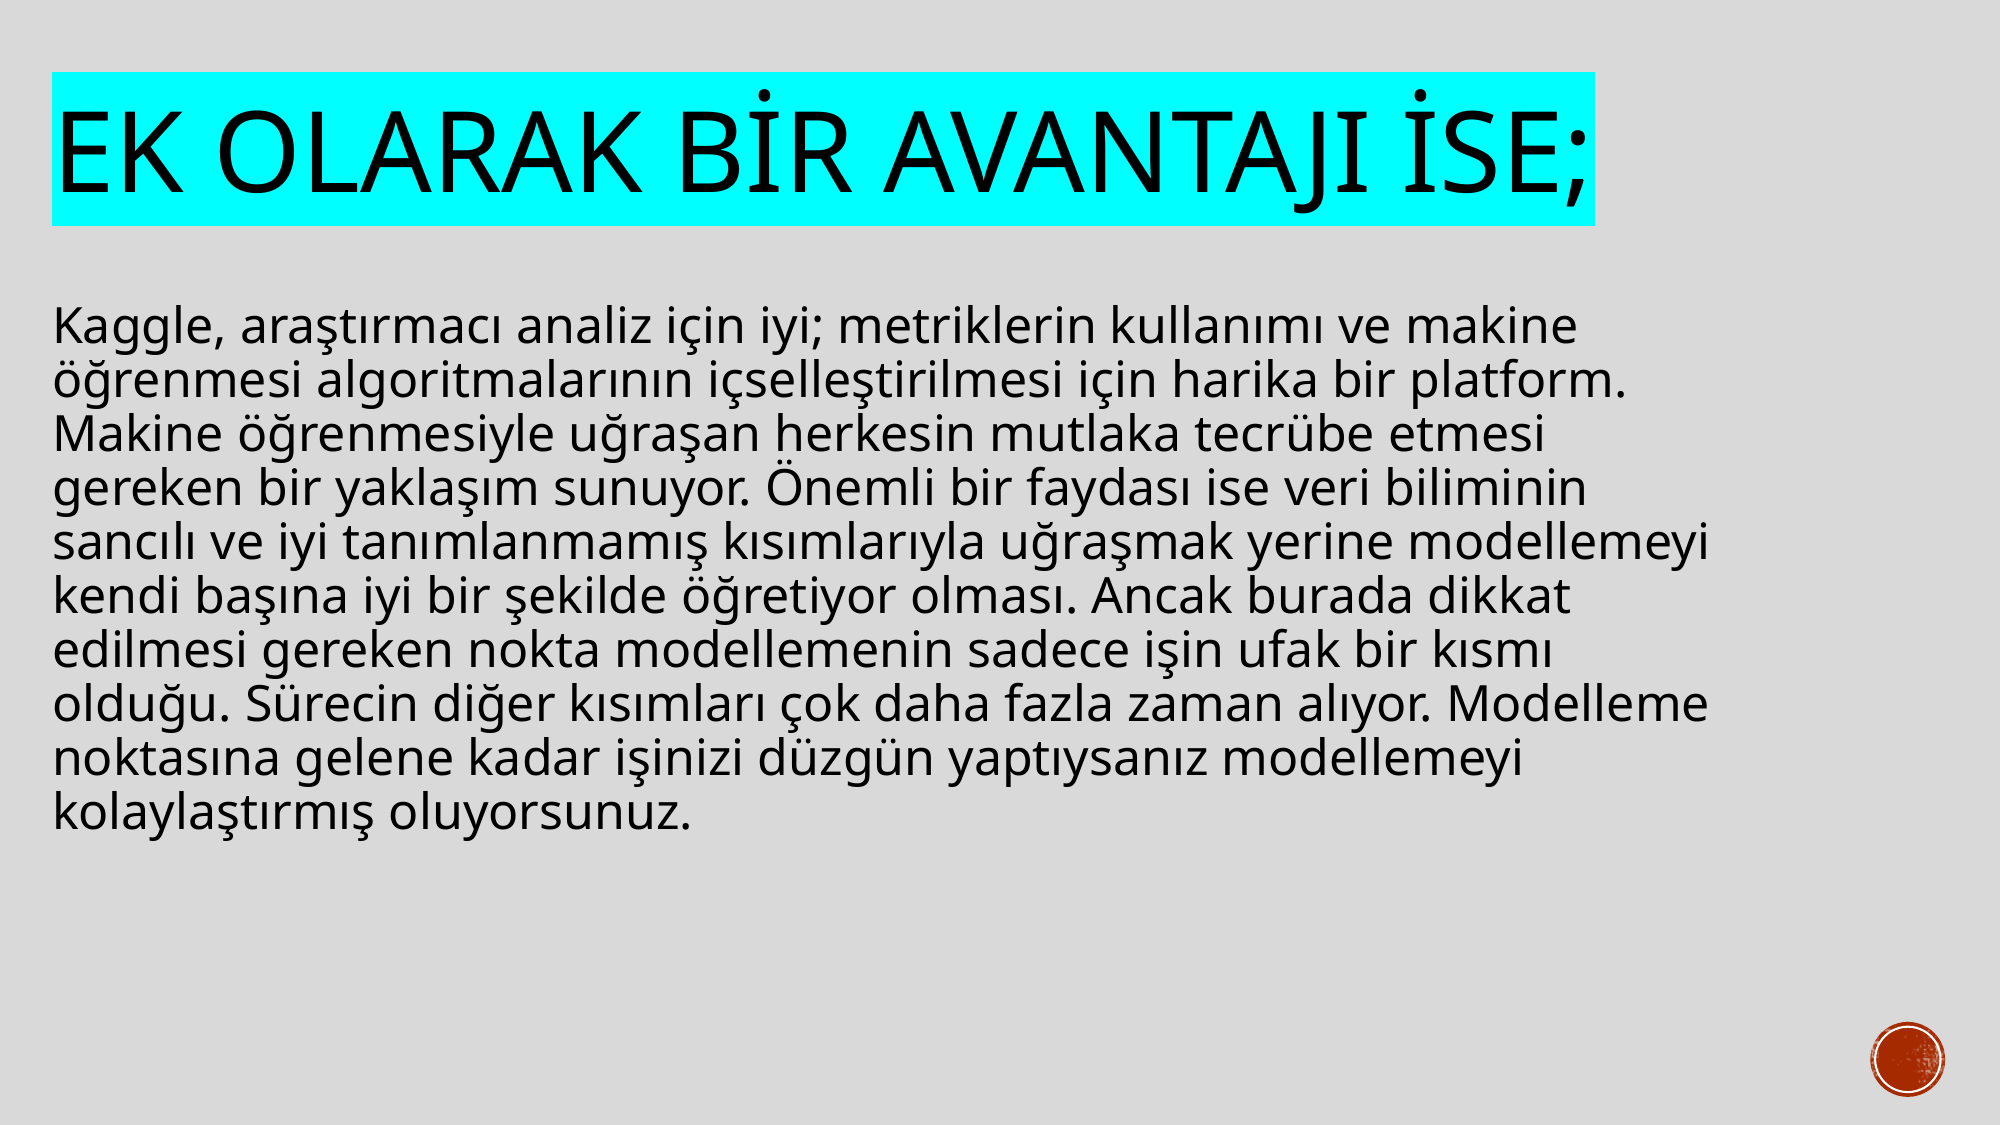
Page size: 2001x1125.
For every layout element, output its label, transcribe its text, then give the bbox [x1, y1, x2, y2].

title Ek olarak bir avantajı ise; [37, 24, 1688, 289]
list Kaggle, araştırmacı analiz için iyi; metriklerin kullanımı ve makine öğrenmesi algoritmalarının içselleştirilmesi için harika bir platform. Makine öğrenmesiyle uğraşan herkesin mutlaka tecrübe etmesi gereken bir yaklaşım sunuyor. Önemli bir faydası ise veri biliminin sancılı ve iyi tanımlanmamış kısımlarıyla uğraşmak yerine modellemeyi kendi başına iyi bir şekilde öğretiyor olması. Ancak burada dikkat edilmesi gereken nokta modellemenin sadece işin ufak bir kısmı olduğu. Sürecin diğer kısımları çok daha fazla zaman alıyor. Modelleme noktasına gelene kadar işinizi düzgün yaptıysanız modellemeyi kolaylaştırmış oluyorsunuz. [37, 292, 1737, 958]
